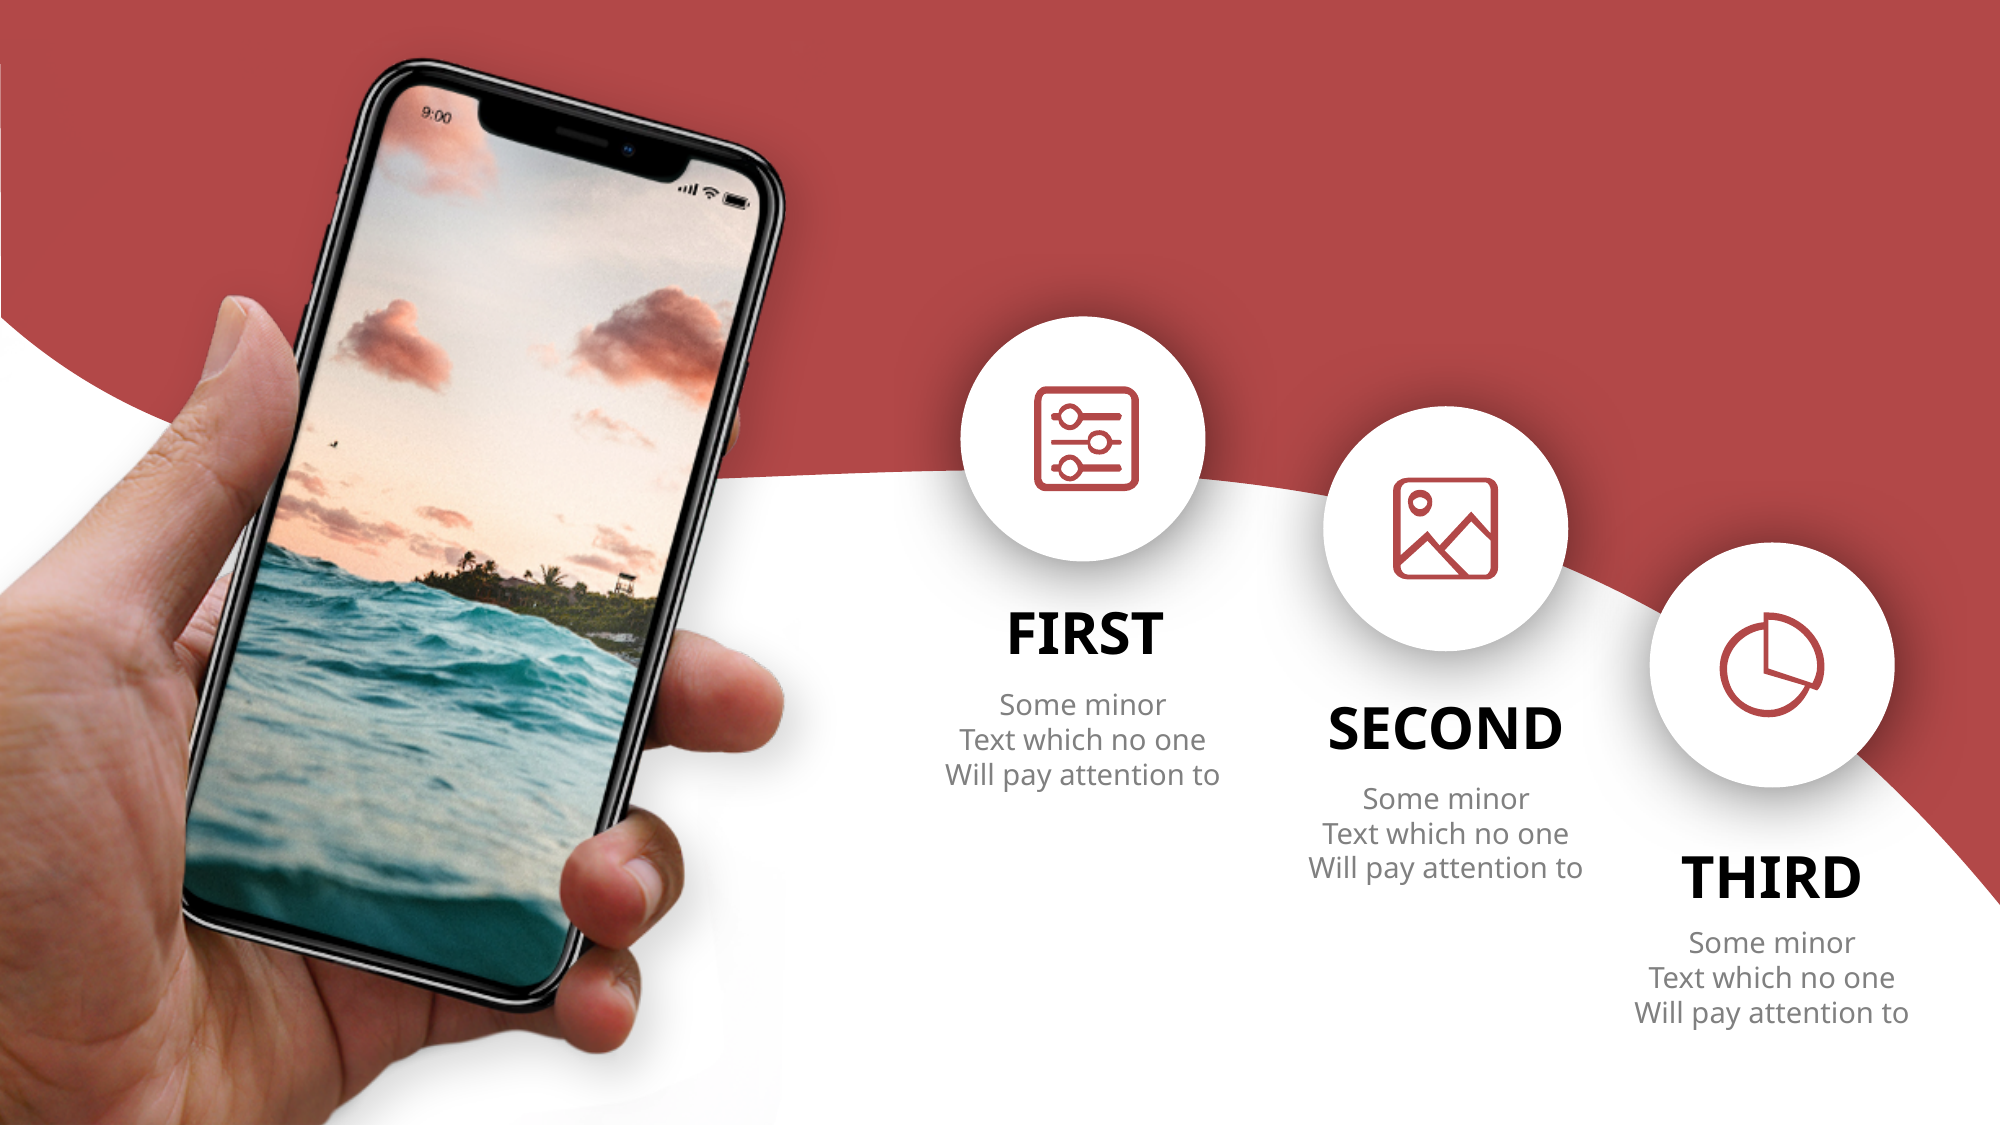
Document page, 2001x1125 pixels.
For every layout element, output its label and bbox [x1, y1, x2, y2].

text_box [914, 316, 1254, 801]
text_box [0, 0, 2000, 907]
picture [0, 39, 828, 1125]
text_box [1277, 406, 1615, 894]
text_box [1603, 542, 1941, 1039]
